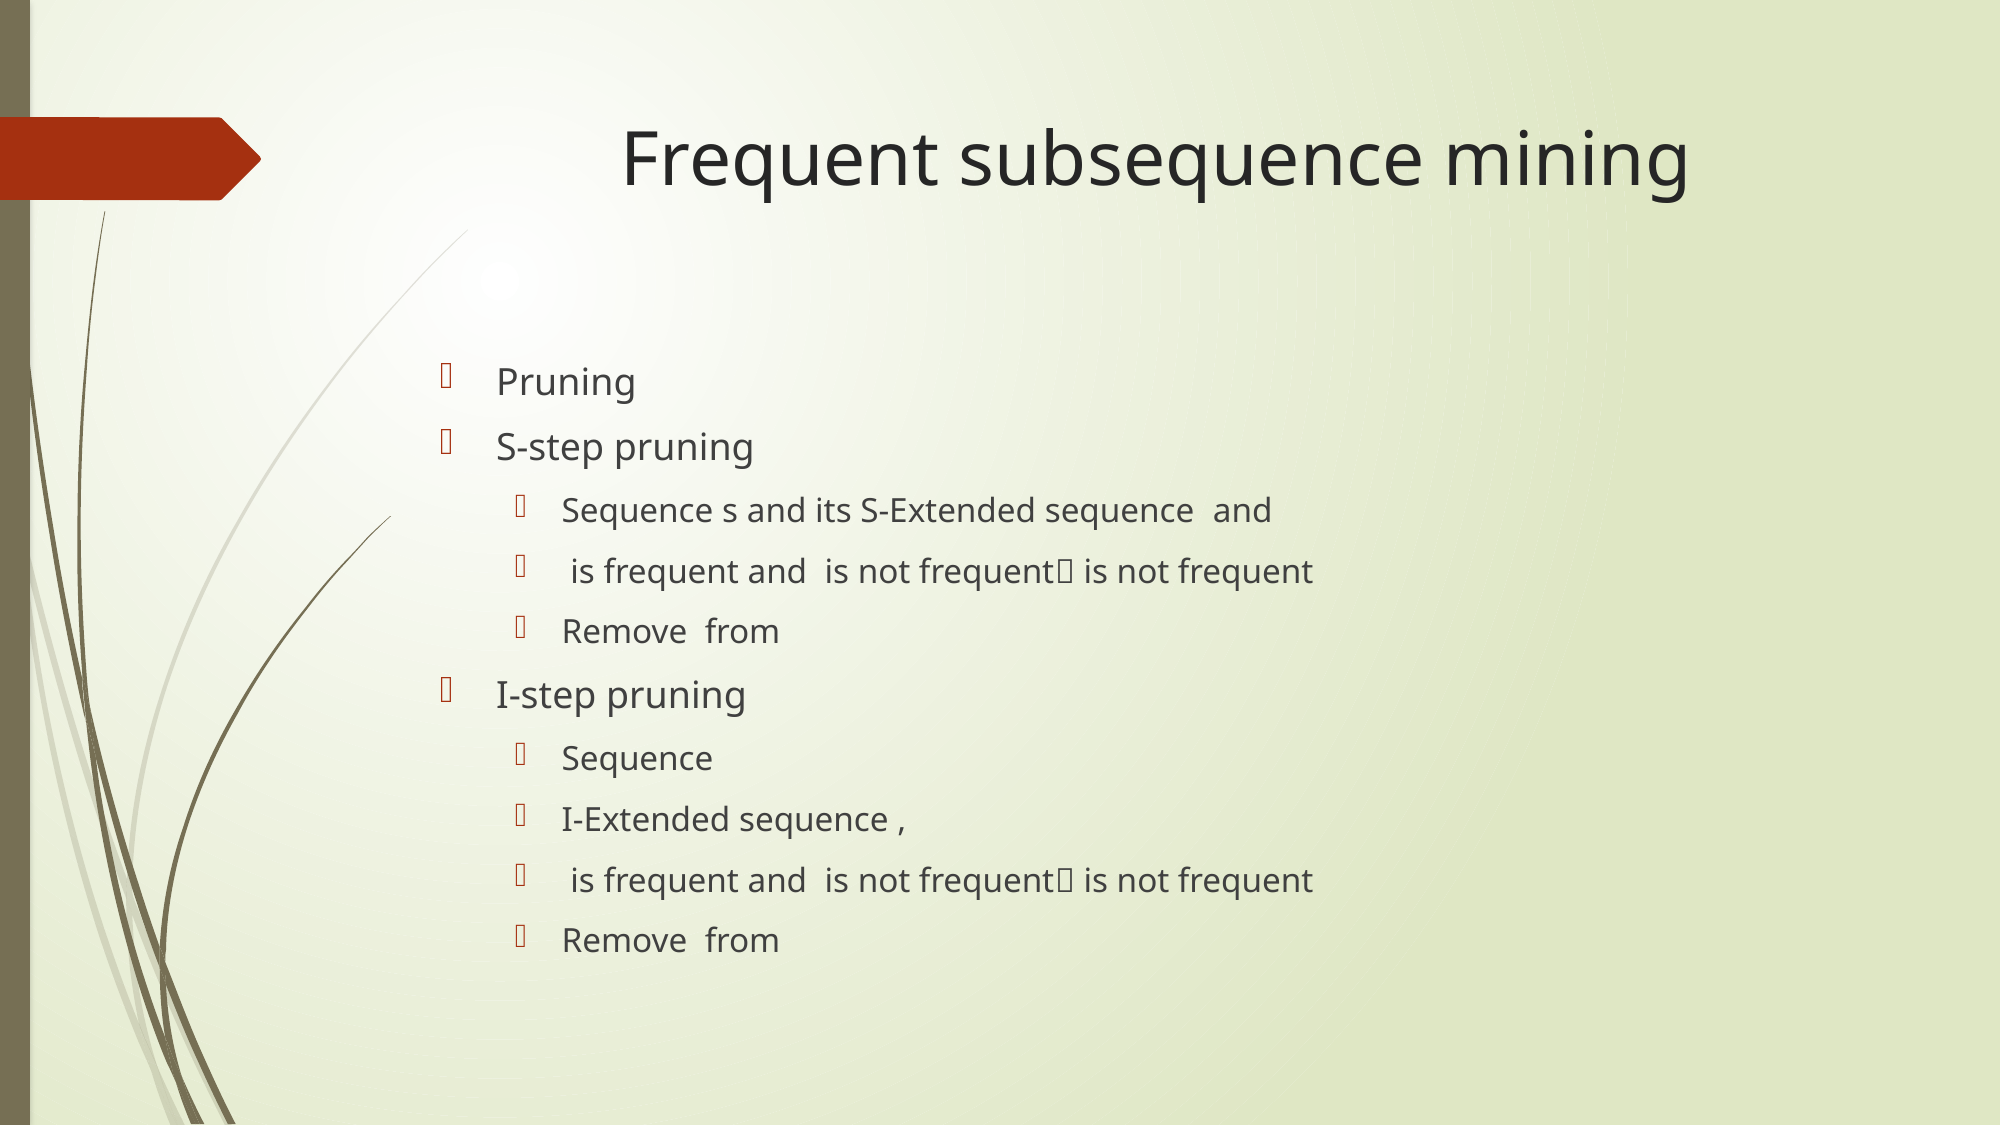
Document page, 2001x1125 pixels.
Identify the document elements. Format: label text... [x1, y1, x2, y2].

title Frequent subsequence mining [425, 102, 1888, 313]
